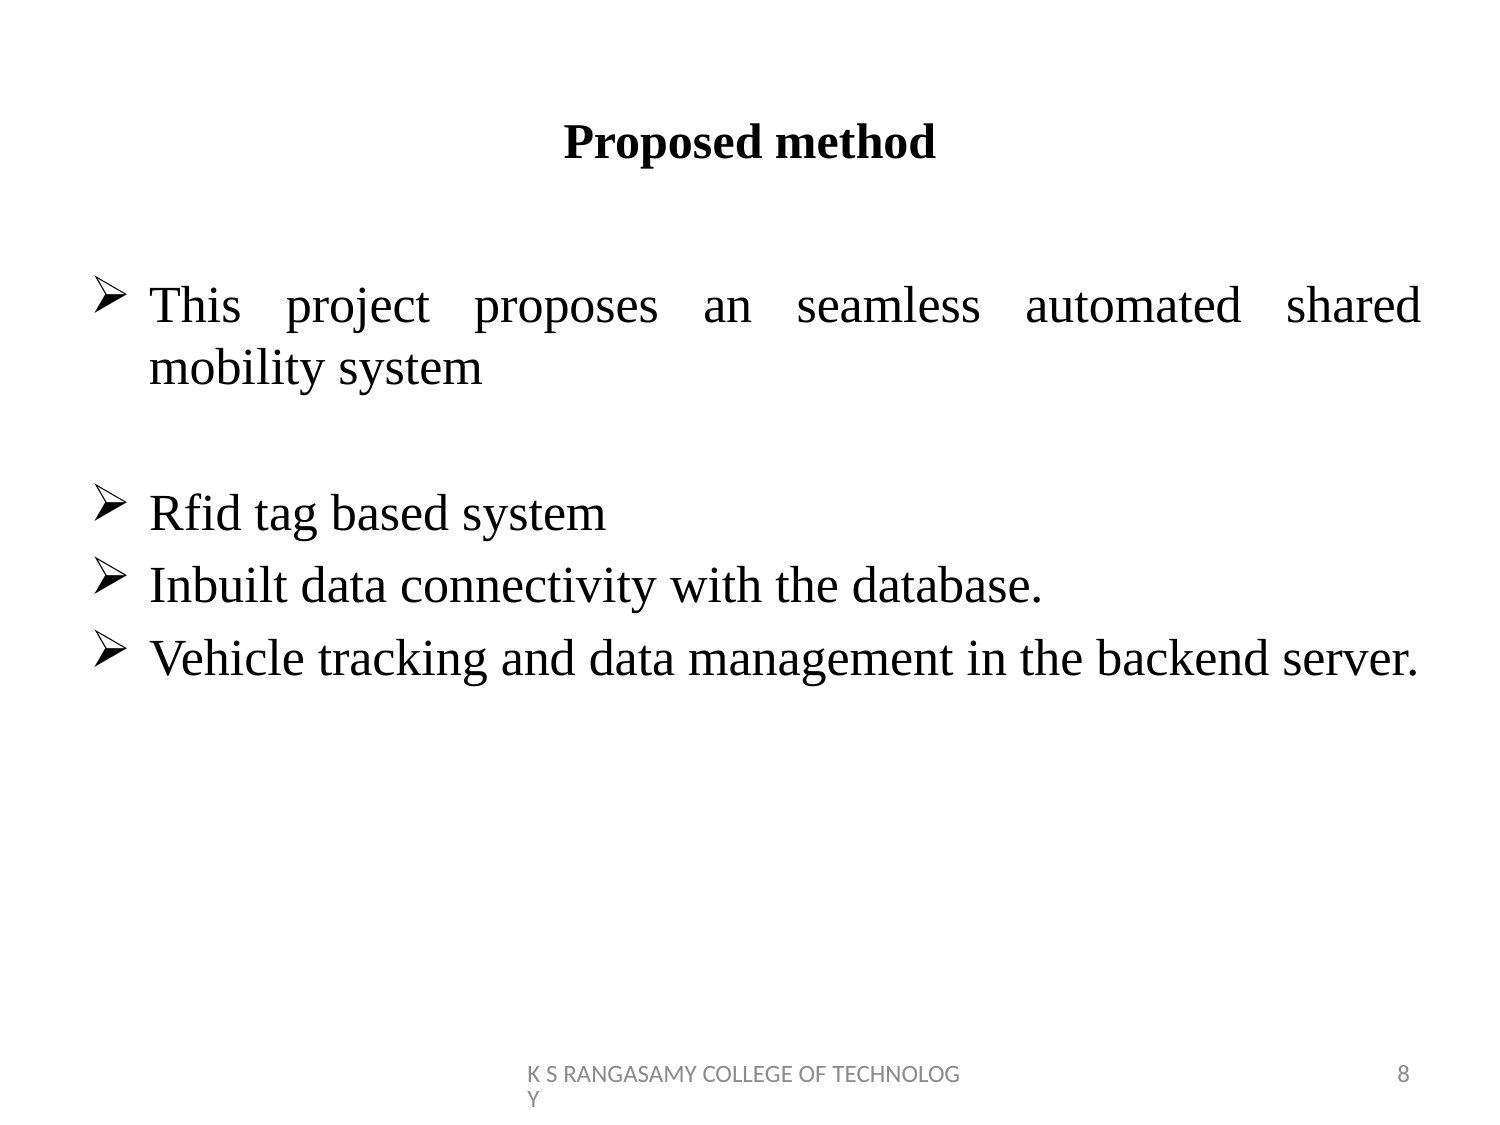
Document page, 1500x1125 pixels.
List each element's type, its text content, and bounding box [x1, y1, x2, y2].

title Proposed method [75, 45, 1425, 233]
list This project proposes an seamless automated shared mobility system Rfid tag based system Inbuilt data connectivity with the database. Vehicle tracking and data management in the backend server. [75, 262, 1438, 1005]
slide_number 8 [1074, 1042, 1425, 1103]
footer K S RANGASAMY COLLEGE OF TECHNOLOGY [512, 1042, 988, 1103]
